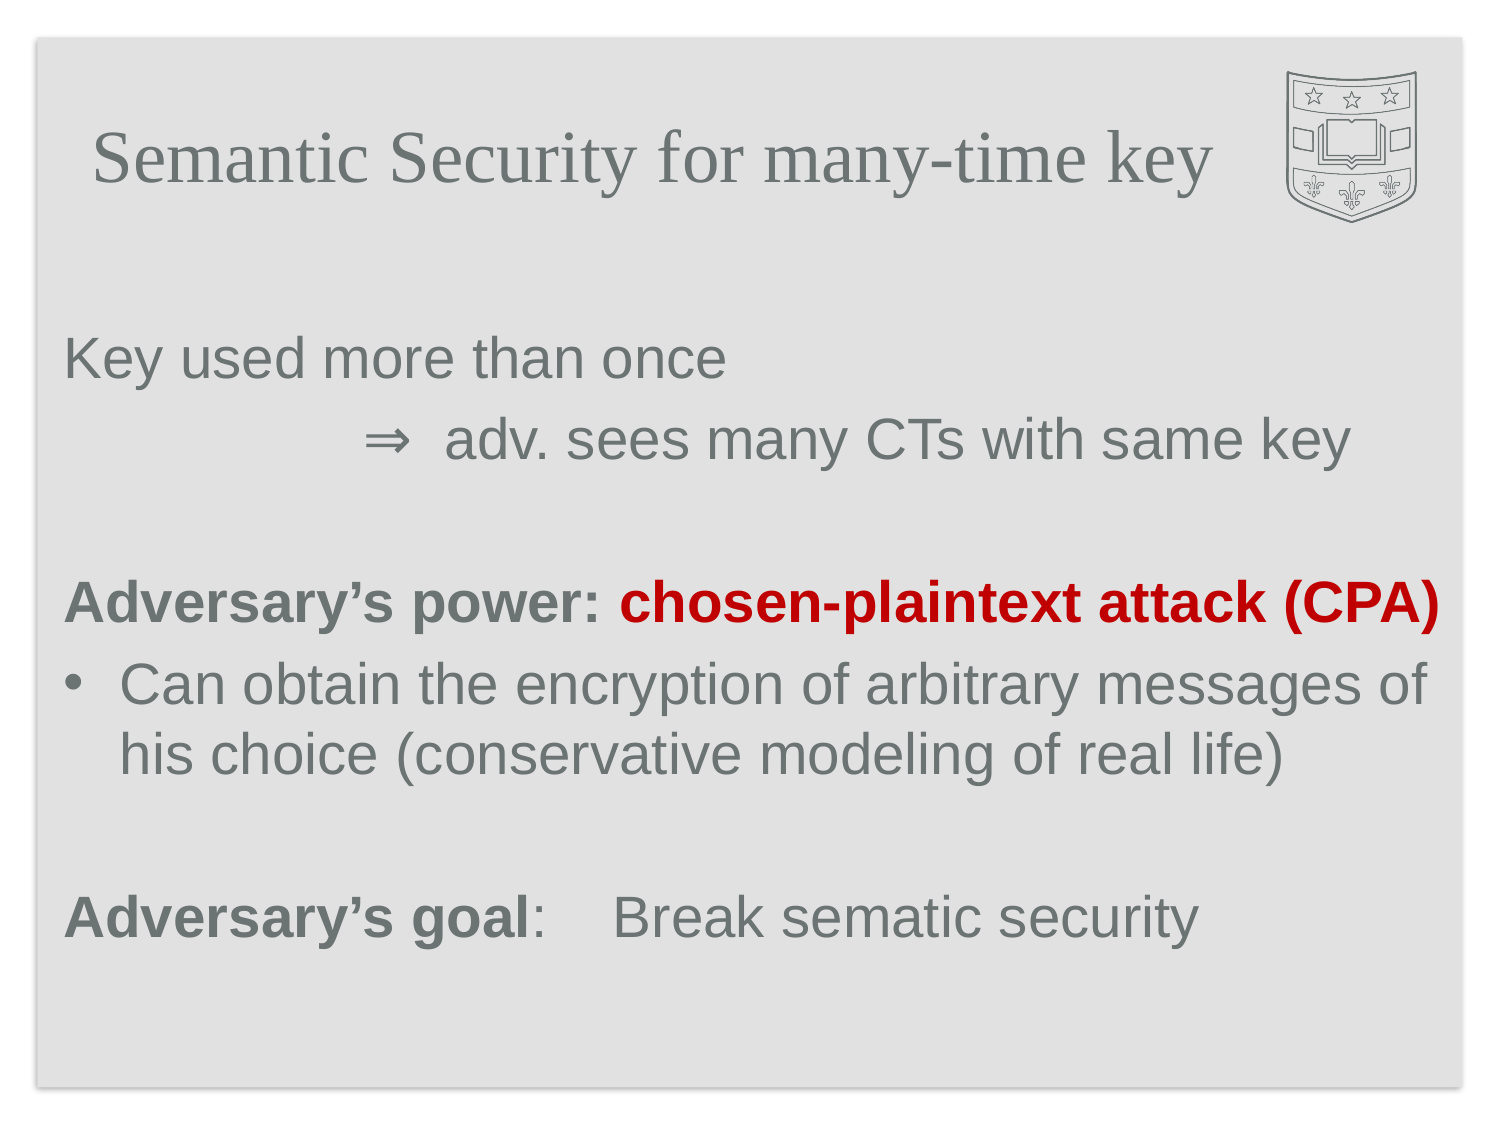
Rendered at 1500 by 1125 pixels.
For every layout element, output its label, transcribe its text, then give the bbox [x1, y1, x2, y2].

title Semantic Security for many-time key [76, 71, 1264, 233]
picture [1286, 71, 1417, 223]
list Key used more than once ⇒ adv. sees many CTs with same key Adversary’s power: chosen-plaintext attack (CPA) Can obtain the encryption of arbitrary messages of his choice (conservative modeling of real life) Adversary’s goal: Break sematic security [48, 312, 1475, 985]
